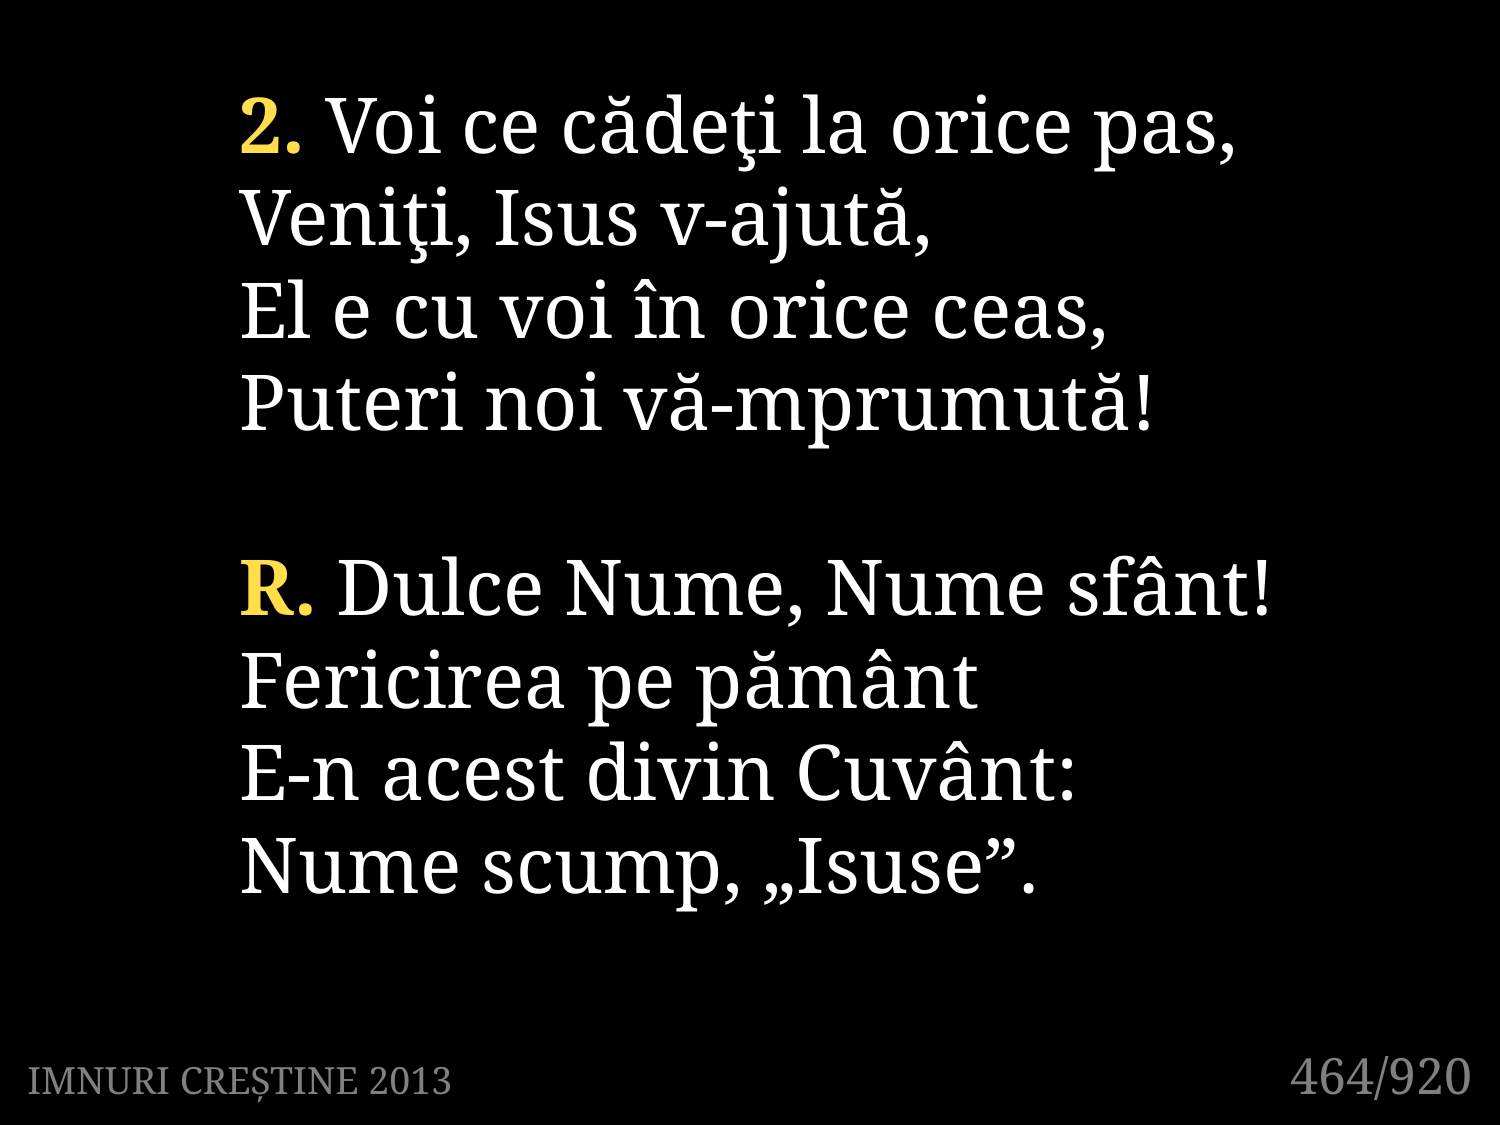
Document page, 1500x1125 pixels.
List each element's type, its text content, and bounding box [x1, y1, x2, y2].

text_box 464/920 [637, 1037, 1488, 1113]
text_box 2. Voi ce cădeţi la orice pas, Veniţi, Isus v-ajută, El e cu voi în orice ceas, Puteri noi vă-mprumută! R. Dulce Nume, Nume sfânt! Fericirea pe pământ E-n acest divin Cuvânt: Nume scump, „Isuse”. [224, 68, 1500, 916]
text_box IMNURI CREȘTINE 2013 [12, 1049, 637, 1110]
